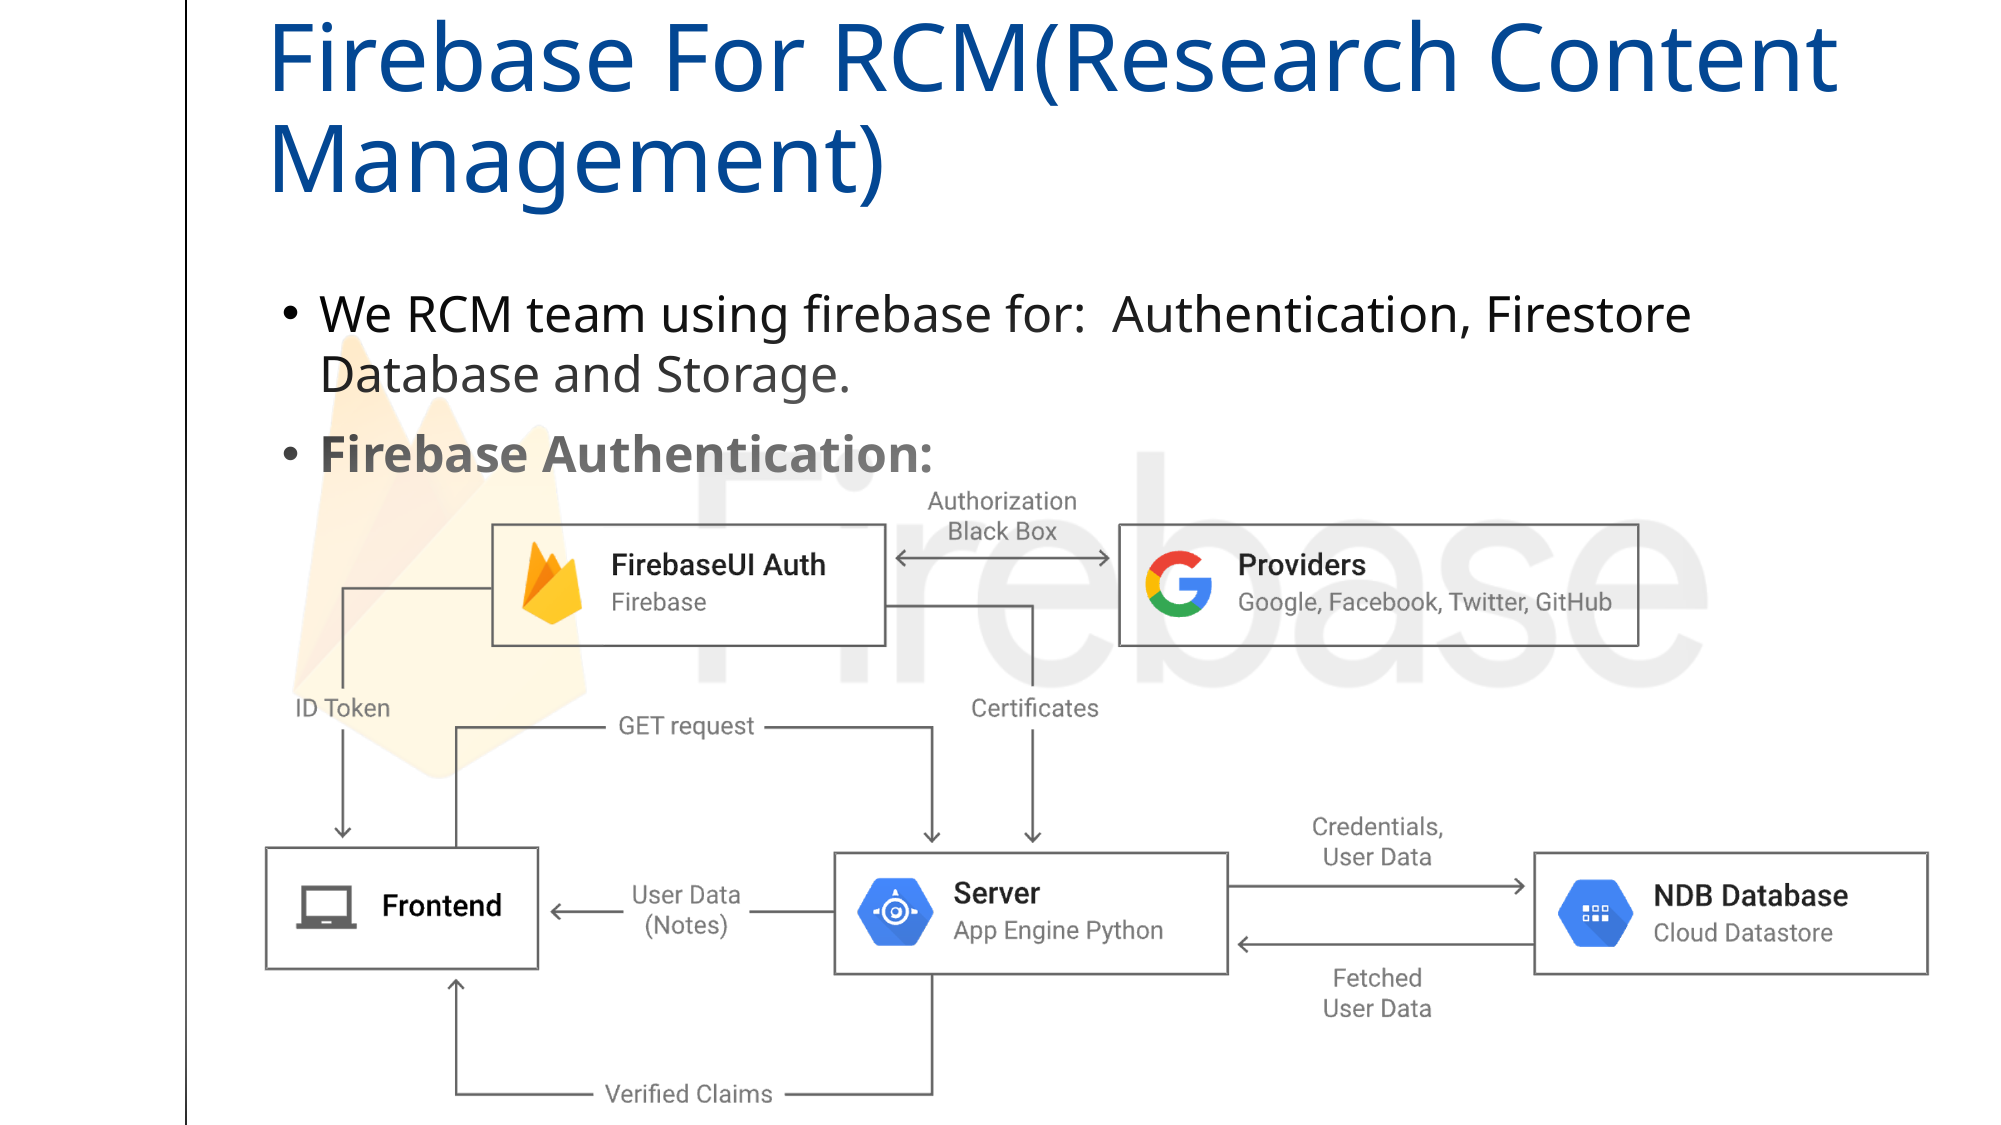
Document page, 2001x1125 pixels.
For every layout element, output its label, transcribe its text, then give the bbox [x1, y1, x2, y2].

picture [263, 489, 1930, 1105]
title Firebase For RCM(Research Content Management) [266, 85, 1930, 221]
